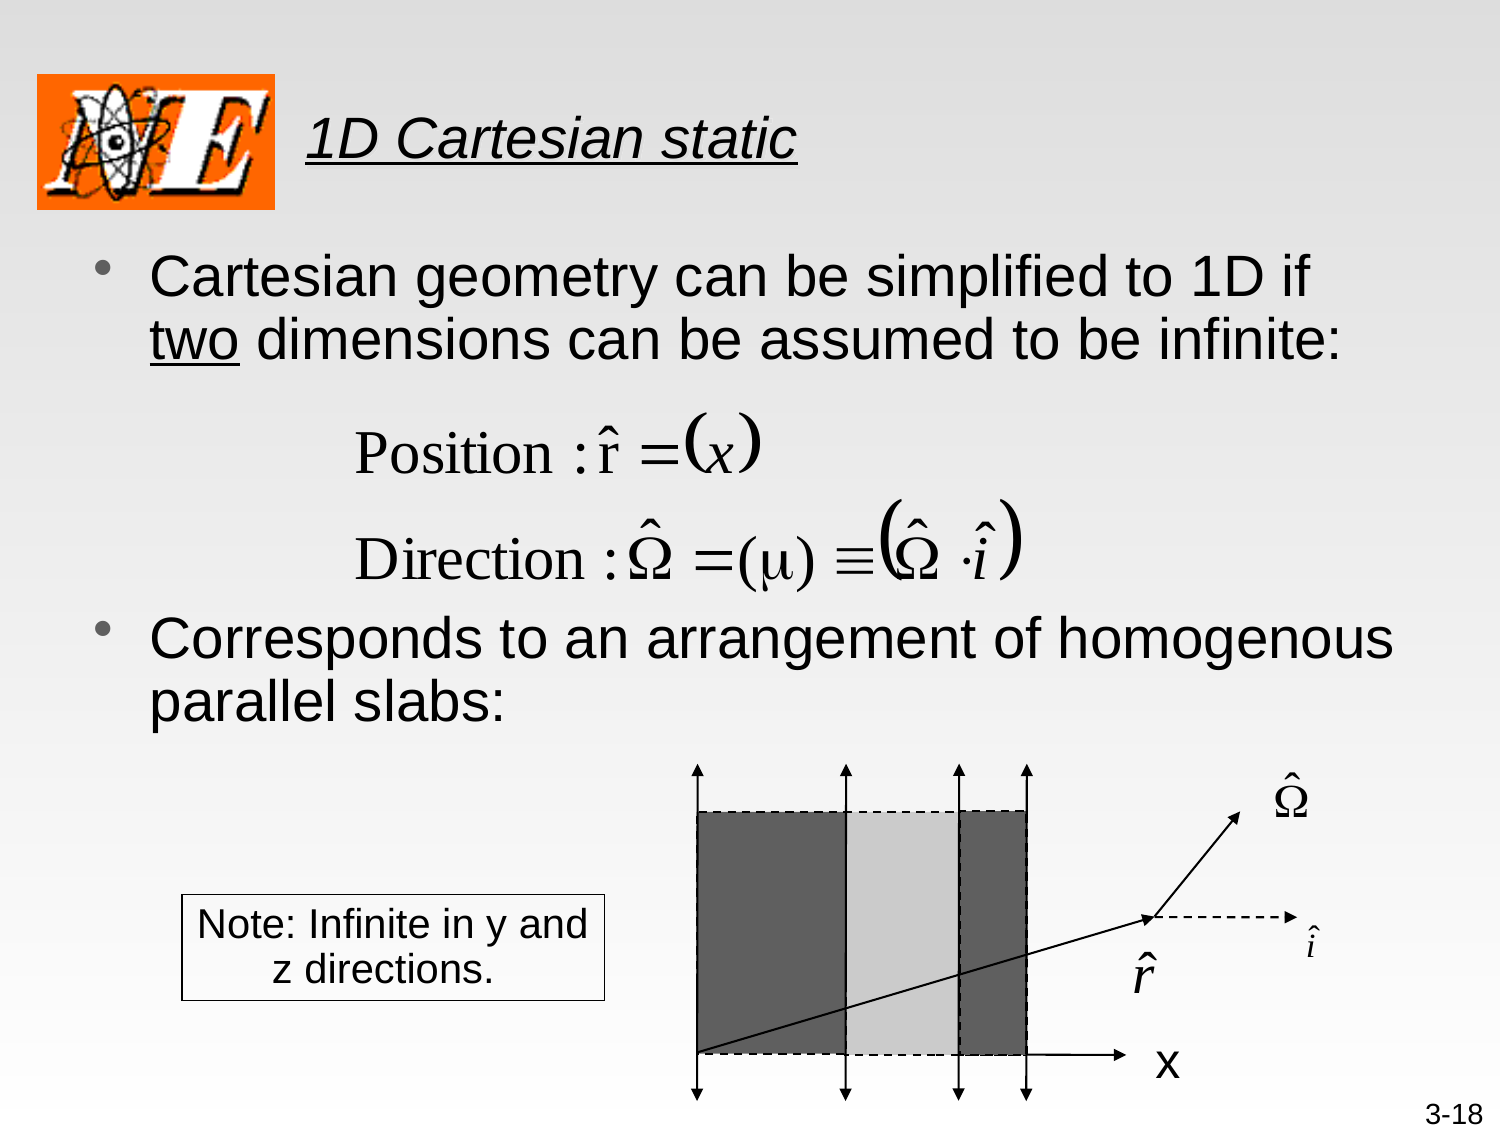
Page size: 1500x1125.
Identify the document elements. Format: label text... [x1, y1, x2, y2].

text_box x [1140, 1021, 1196, 1097]
text_box [698, 811, 845, 1051]
slide_number 3-18 [1185, 1087, 1499, 1125]
text_box [952, 763, 966, 1101]
text_box [959, 811, 1026, 974]
text_box [1027, 1048, 1127, 1062]
picture [37, 74, 275, 210]
text_box [1020, 763, 1033, 1102]
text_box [344, 410, 1025, 609]
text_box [1123, 942, 1167, 1004]
text_box [847, 811, 958, 1007]
text_box Note: Infinite in y and z directions. [181, 894, 605, 1001]
text_box [183, 887, 600, 1000]
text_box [1267, 762, 1320, 826]
text_box [959, 956, 1026, 1055]
text_box [1277, 911, 1298, 924]
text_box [1301, 917, 1326, 966]
text_box [839, 763, 853, 1102]
text_box [1154, 811, 1241, 917]
title 1D Cartesian static [289, 41, 1466, 230]
text_box [846, 976, 958, 1055]
text_box [690, 1053, 704, 1102]
text_box [1027, 914, 1154, 955]
text_box [698, 1009, 845, 1054]
text_box [691, 763, 704, 1052]
text_box Cartesian geometry can be simplified to 1D if two dimensions can be assumed to be infinite: Corresponds to an arrangement of homogenous parallel slabs: [78, 238, 1418, 390]
